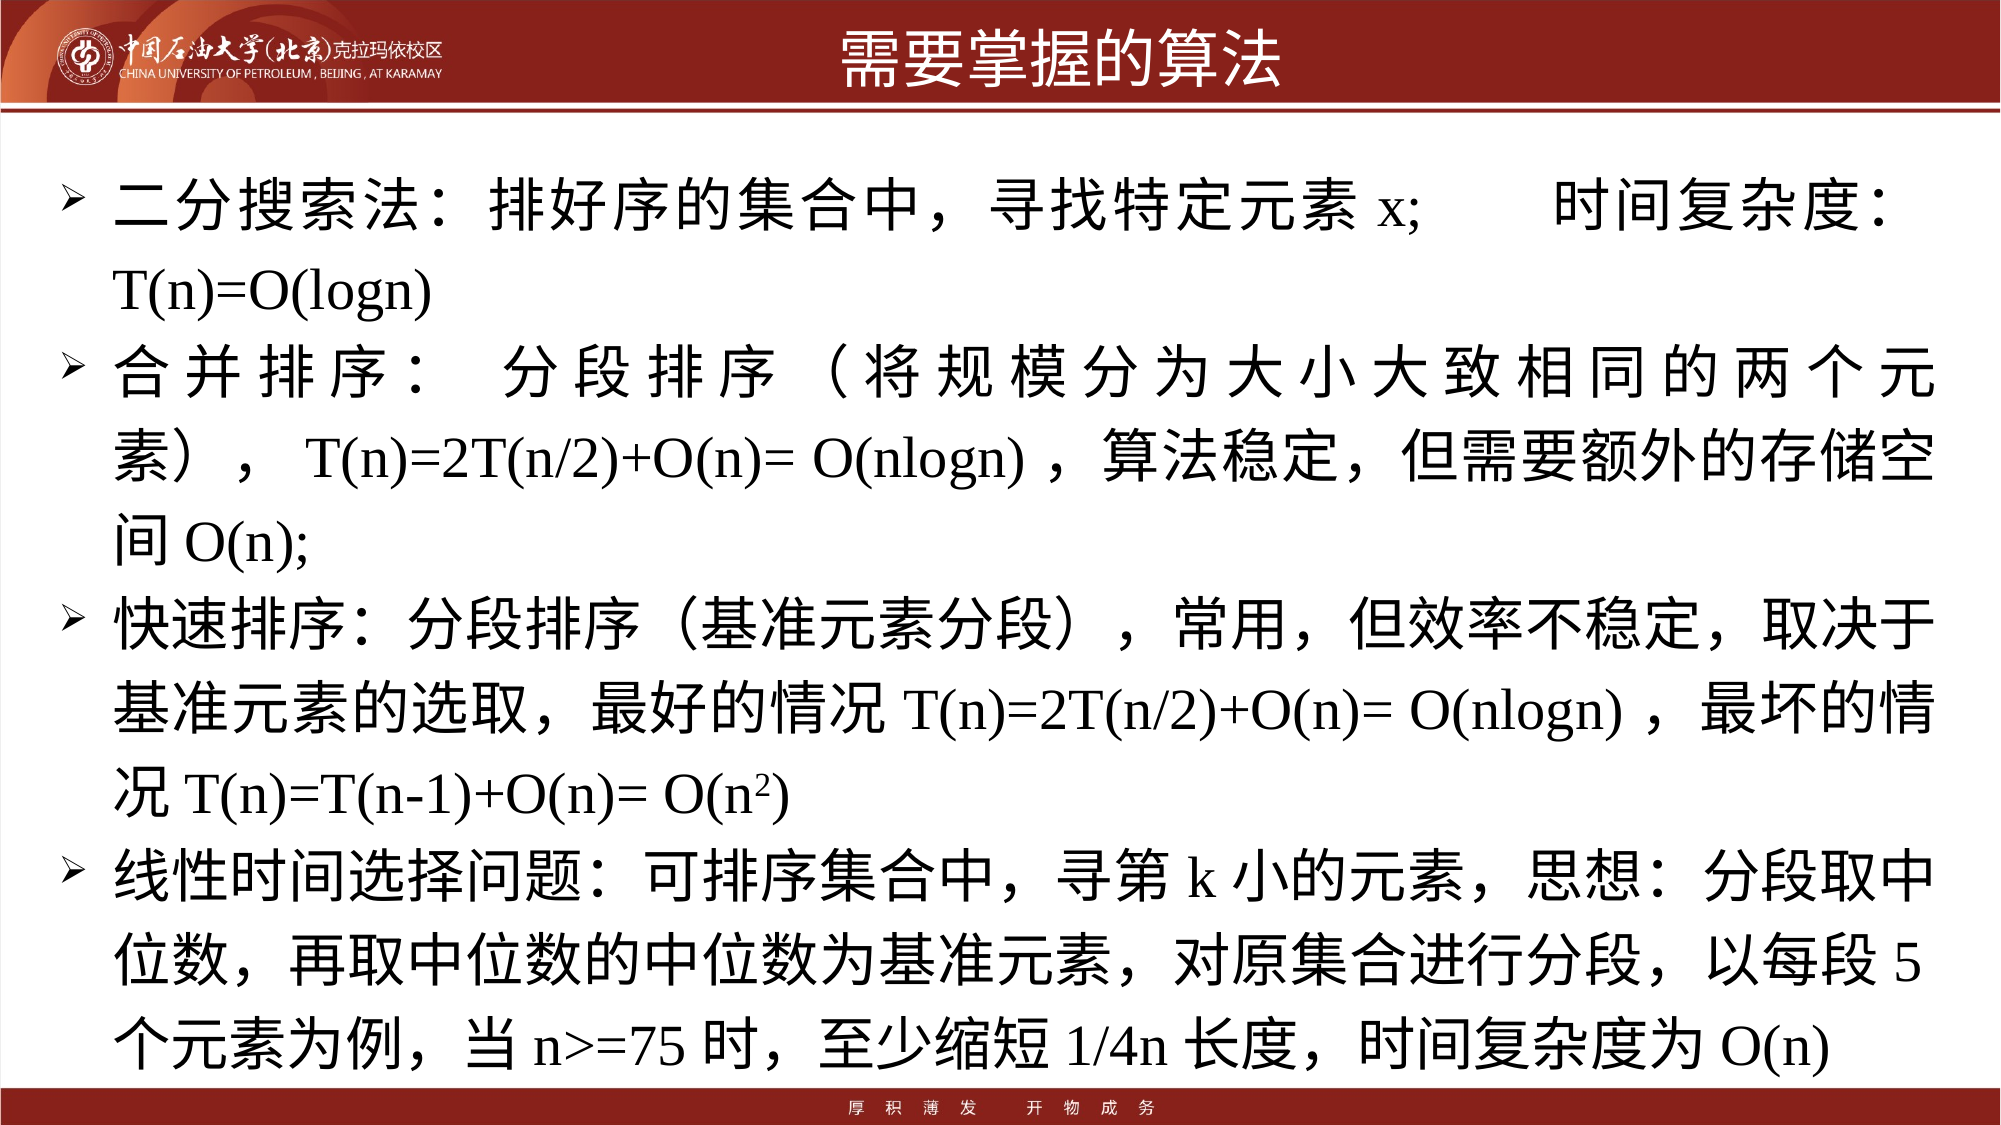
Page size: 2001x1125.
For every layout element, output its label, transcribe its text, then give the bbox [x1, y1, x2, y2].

title 需要掌握的算法 [426, 11, 1697, 89]
picture [0, 0, 2001, 1125]
list 二分搜索法：排好序的集合中，寻找特定元素x; 时间复杂度：T(n)=O(logn) 合并排序： 分段排序（将规模分为大小大致相同的两个元素），T(n)=2T(n/2)+O(n)= O(nlogn)，算法稳定，但需要额外的存储空间O(n); 快速排序：分段排序（基准元素分段），常用，但效率不稳定，取决于基准元素的选取，最好的情况T(n)=2T(n/2)+O(n)= O(nlogn)，最坏的情况T(n)=T(n-1)+O(n)= O(n2) 线性时间选择问题：可排序集合中，寻第k小的元素，思想：分段取中位数，再取中位数的中位数为基准元素，对原集合进行分段，以每段5个元素为例，当n>=75时，至少缩短1/4n长度，时间复杂度为O(n) [43, 146, 1952, 1024]
